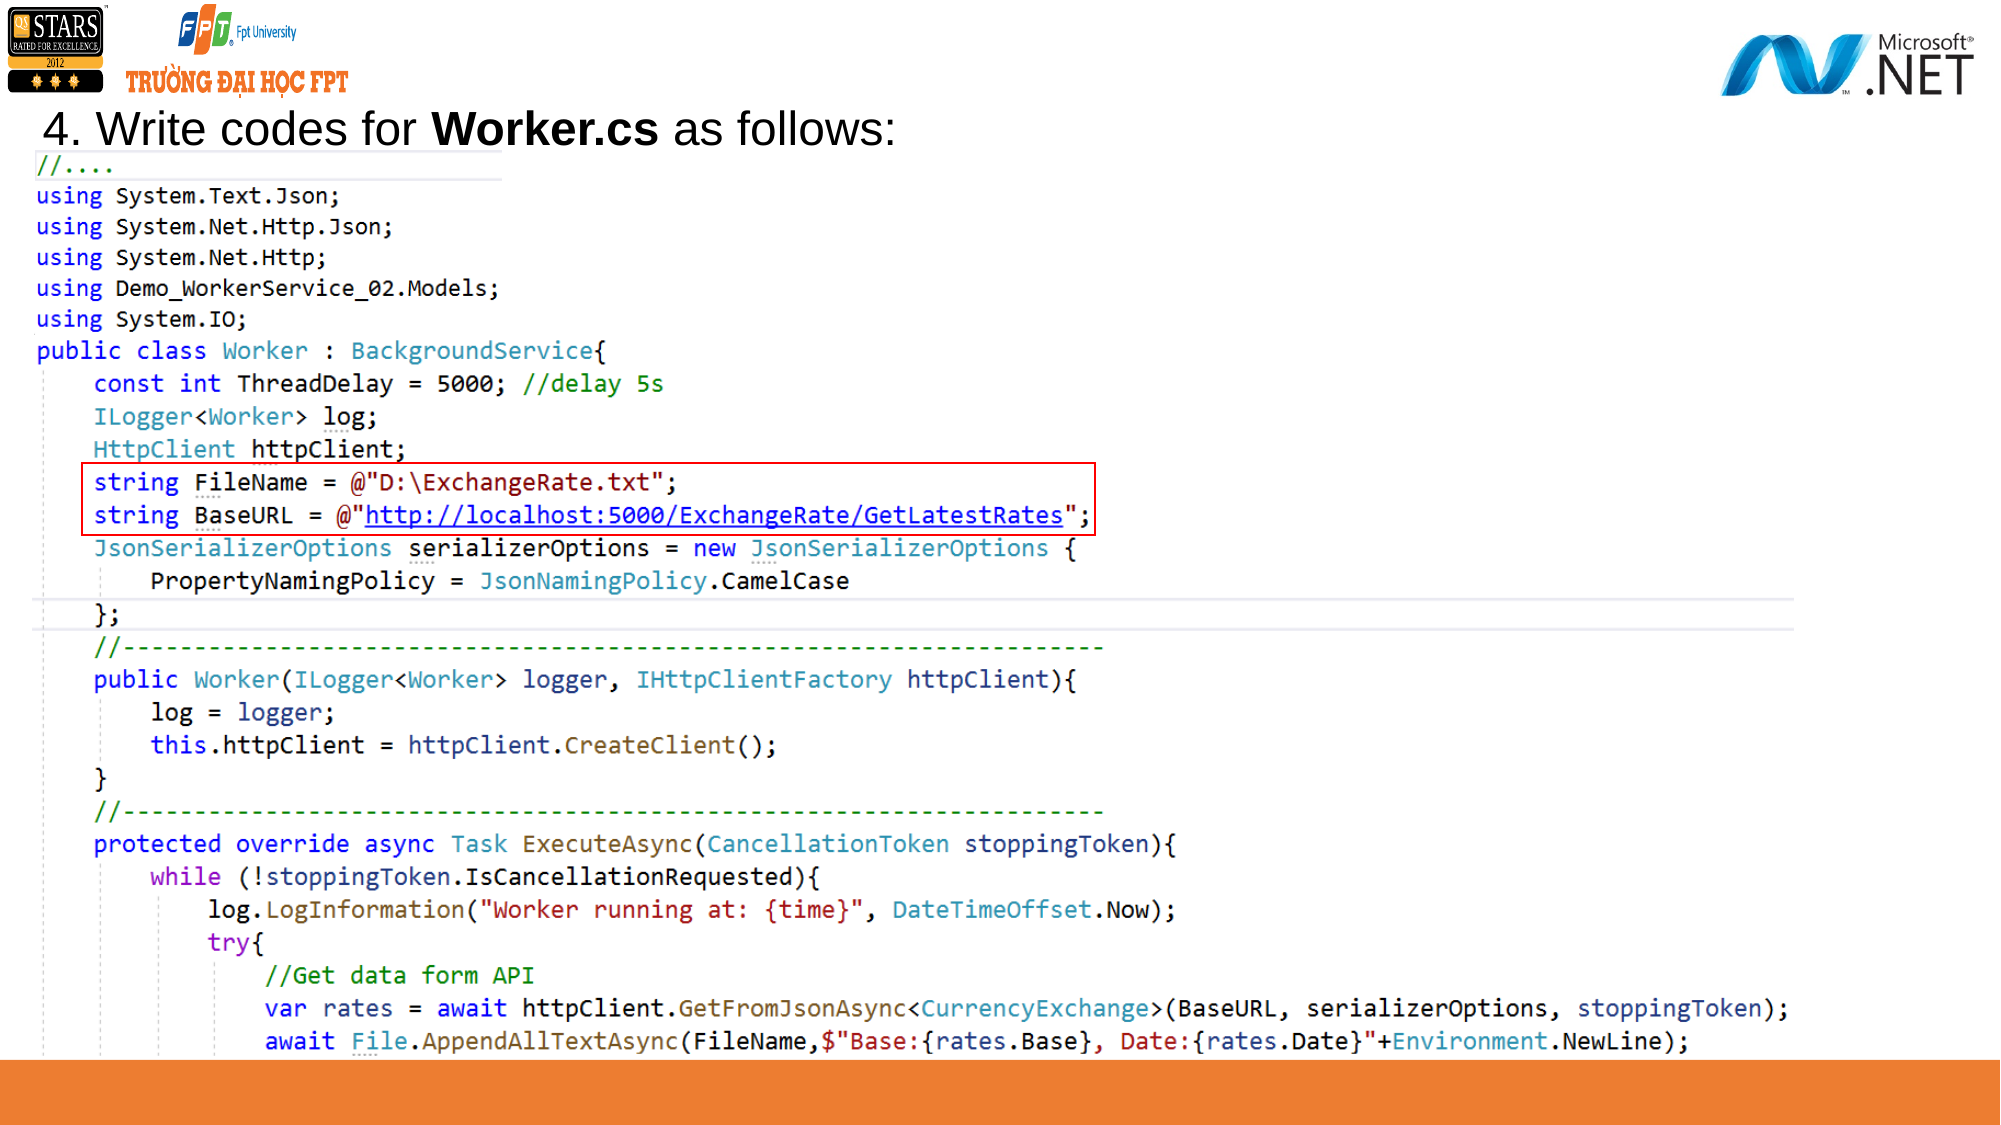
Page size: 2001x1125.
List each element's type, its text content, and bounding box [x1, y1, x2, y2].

text_box 4. Write codes for Worker.cs as follows: [27, 90, 1379, 163]
picture [1685, 0, 2001, 129]
picture [34, 148, 502, 335]
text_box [32, 336, 1794, 1056]
